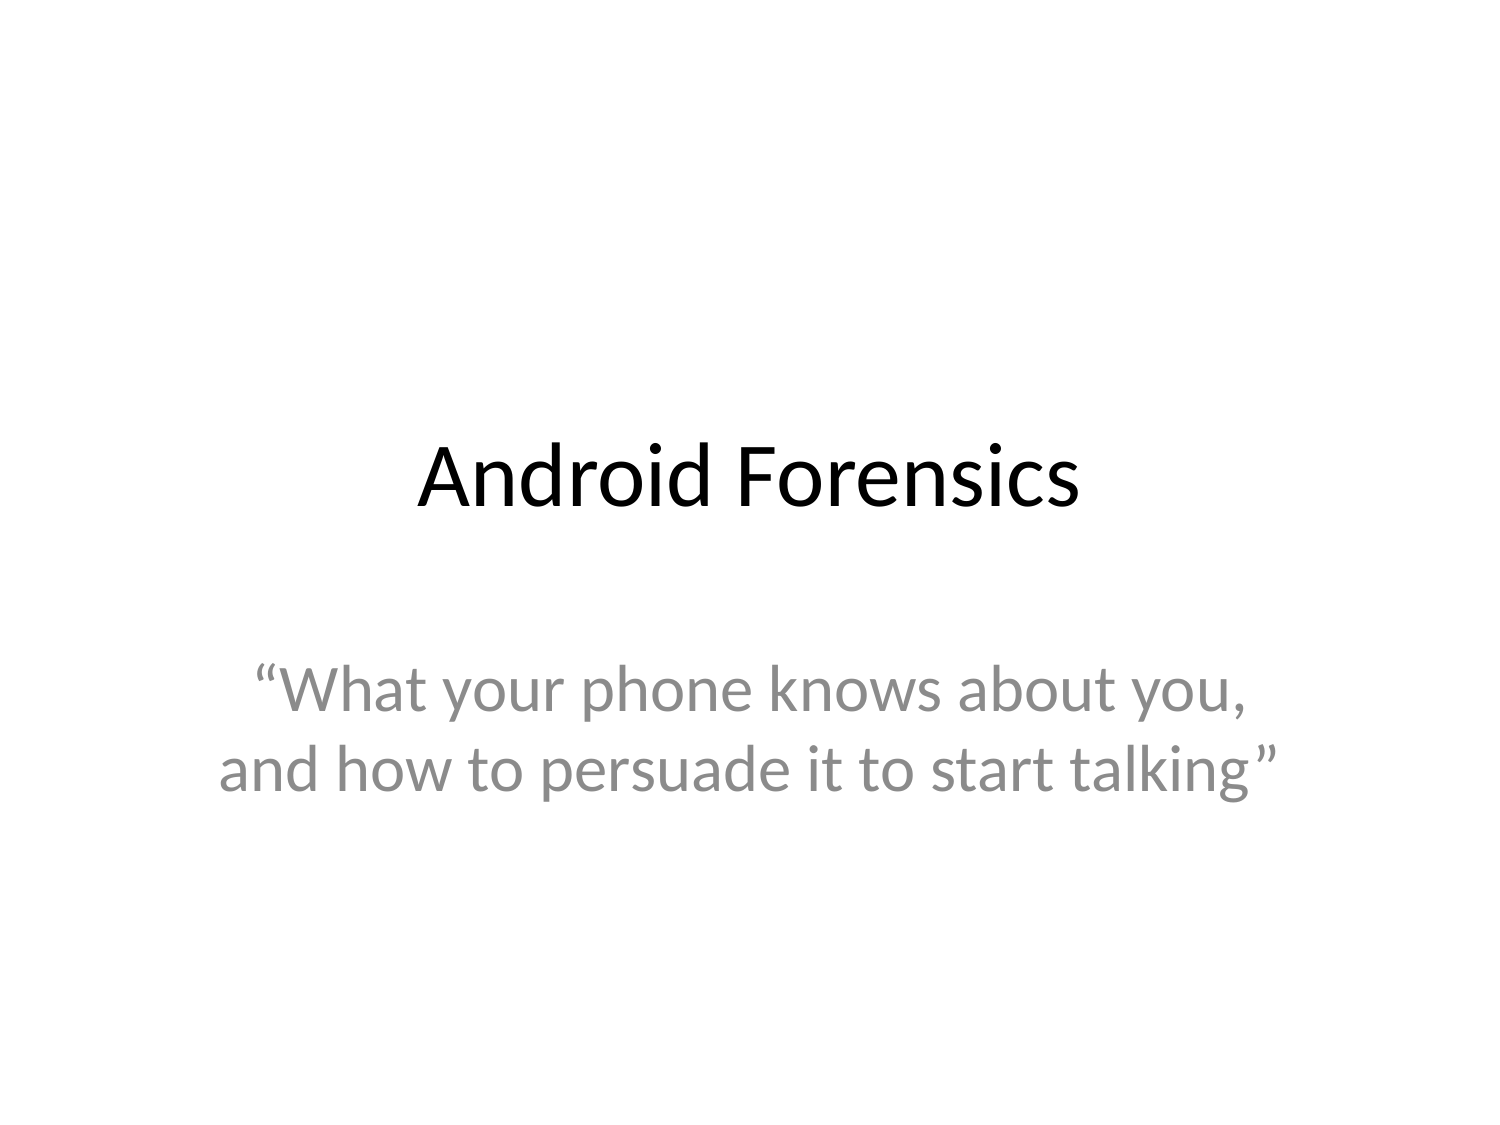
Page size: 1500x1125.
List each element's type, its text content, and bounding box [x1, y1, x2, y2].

subtitle “What your phone knows about you, and how to persuade it to start talking” [183, 637, 1317, 925]
title Android Forensics [112, 349, 1388, 591]
